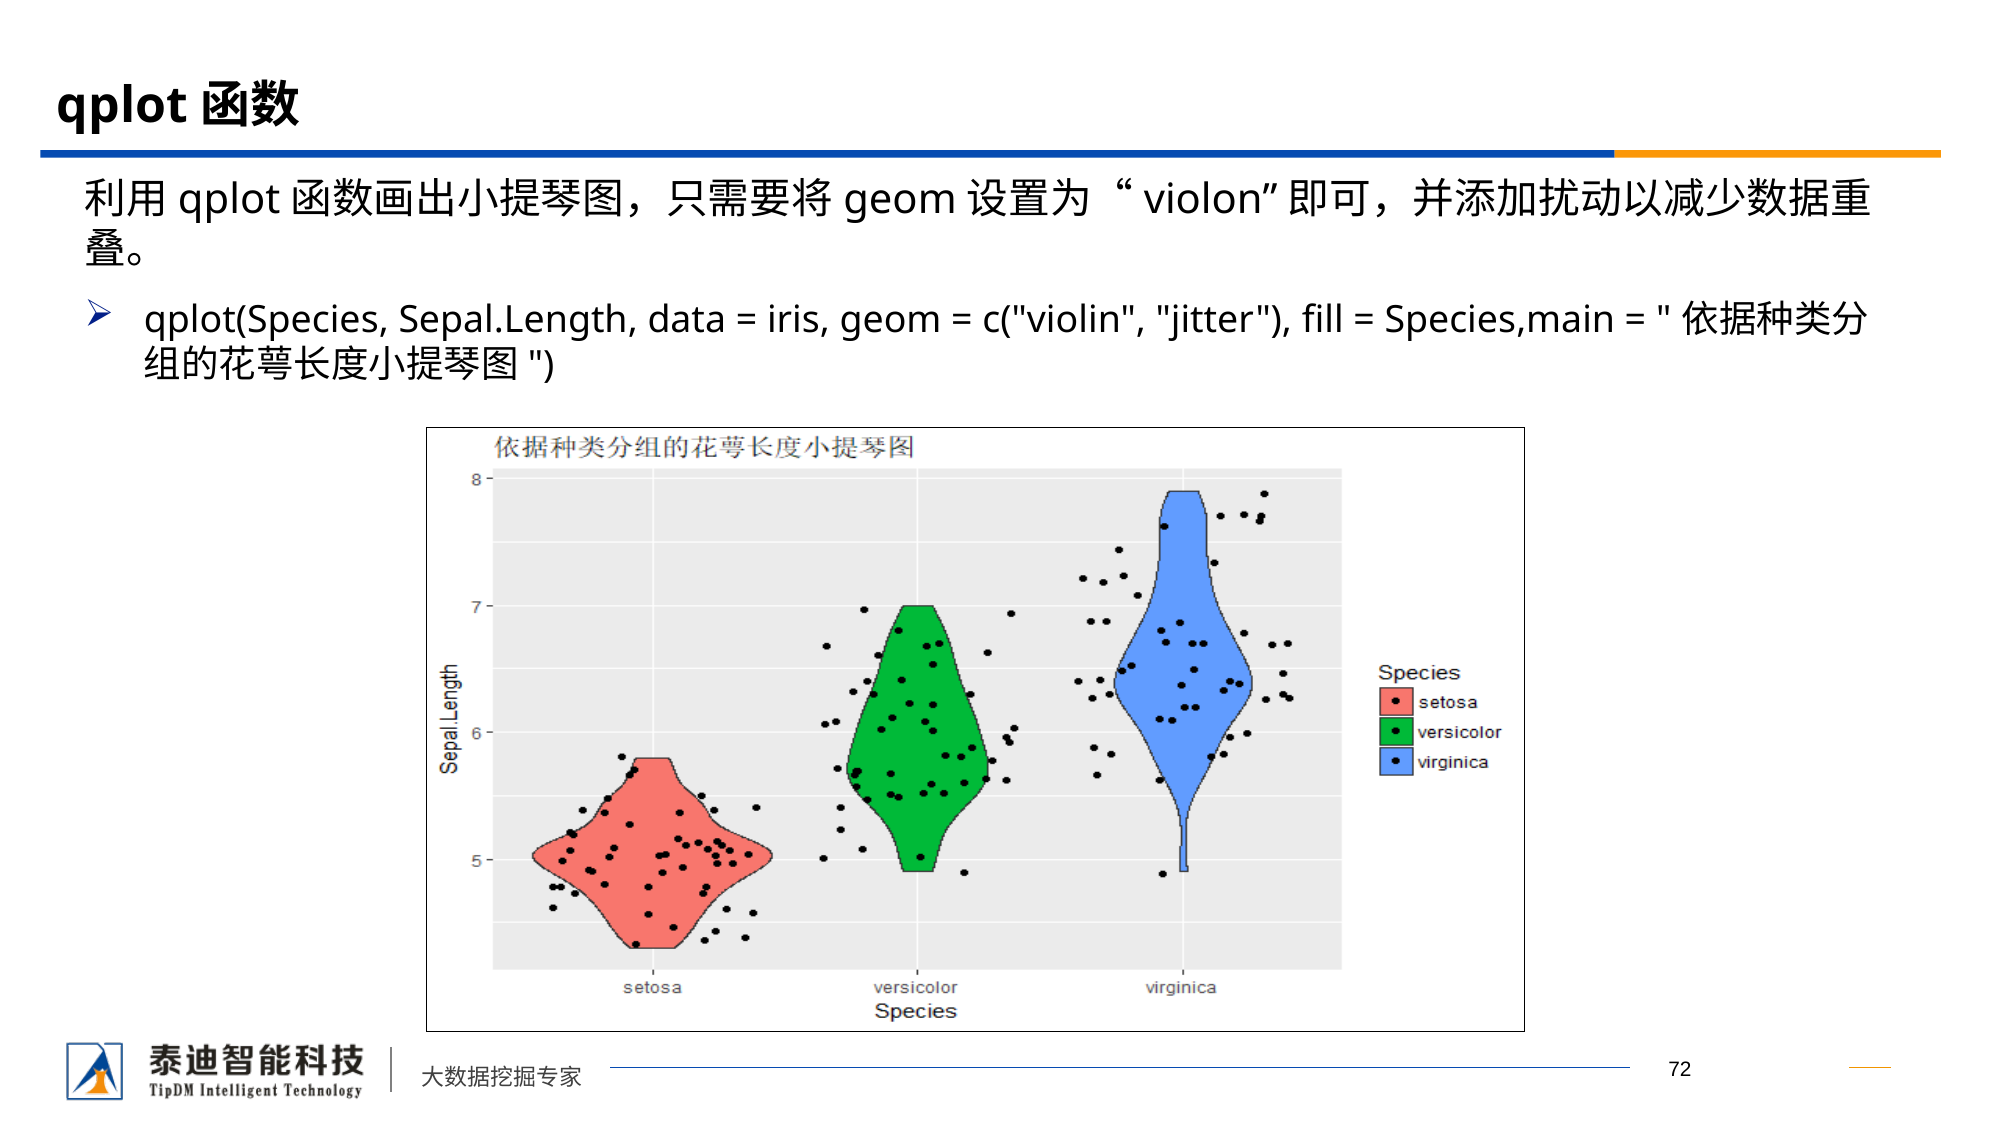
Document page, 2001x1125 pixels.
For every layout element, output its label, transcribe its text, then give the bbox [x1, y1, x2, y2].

title qplot函数 [41, 58, 1842, 146]
list 利用qplot函数画出小提琴图，只需要将geom设置为“violon”即可，并添加扰动以减少数据重叠。 [69, 186, 1892, 257]
picture [62, 1028, 368, 1107]
list qplot(Species, Sepal.Length, data = iris, geom = c("violin", "jitter"), fill = Species,main = "依据种类分组的花萼长度小提琴图") [69, 287, 1892, 1000]
picture [426, 427, 1525, 1032]
